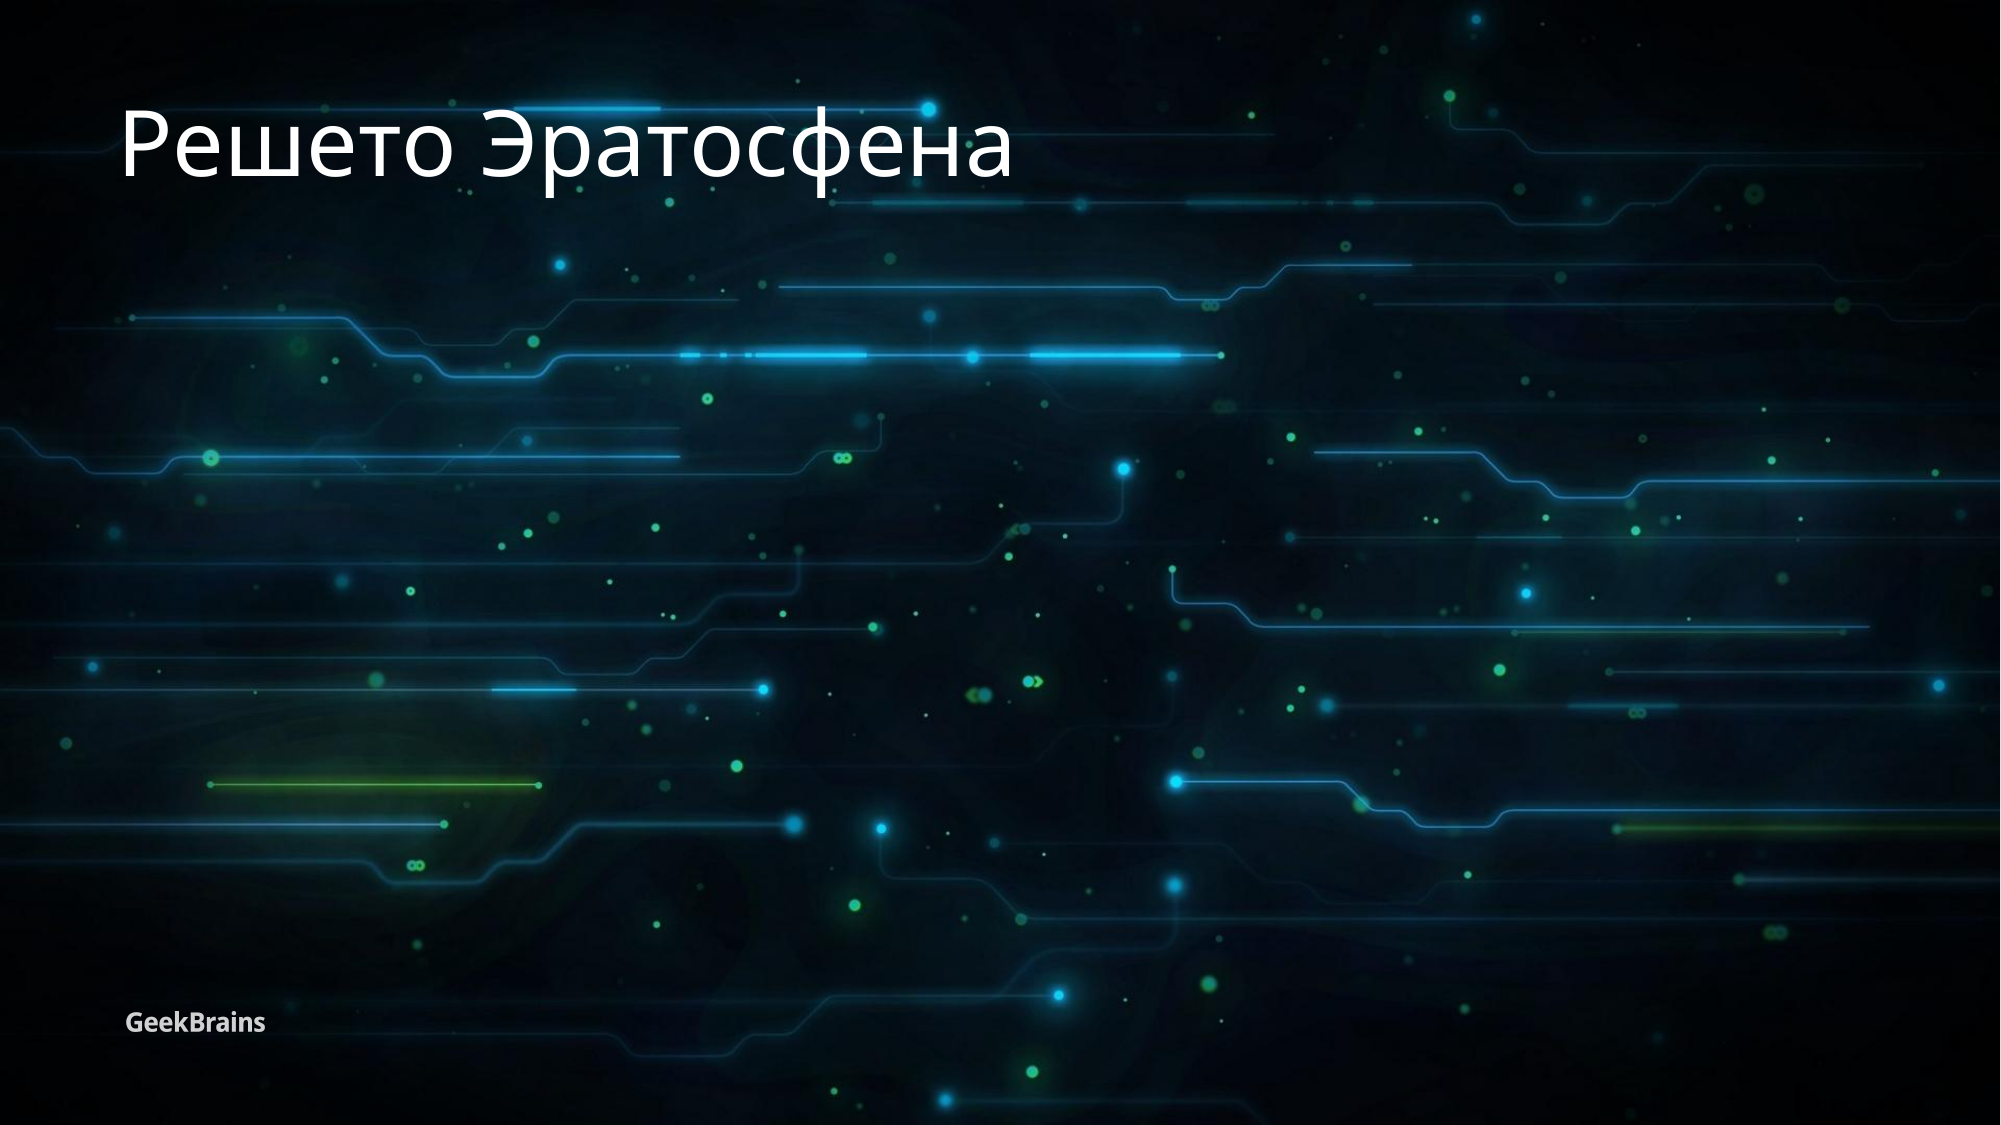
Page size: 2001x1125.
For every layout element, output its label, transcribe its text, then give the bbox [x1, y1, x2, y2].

picture [0, 0, 2001, 1125]
title Решето Эратосфена [102, 75, 1876, 205]
